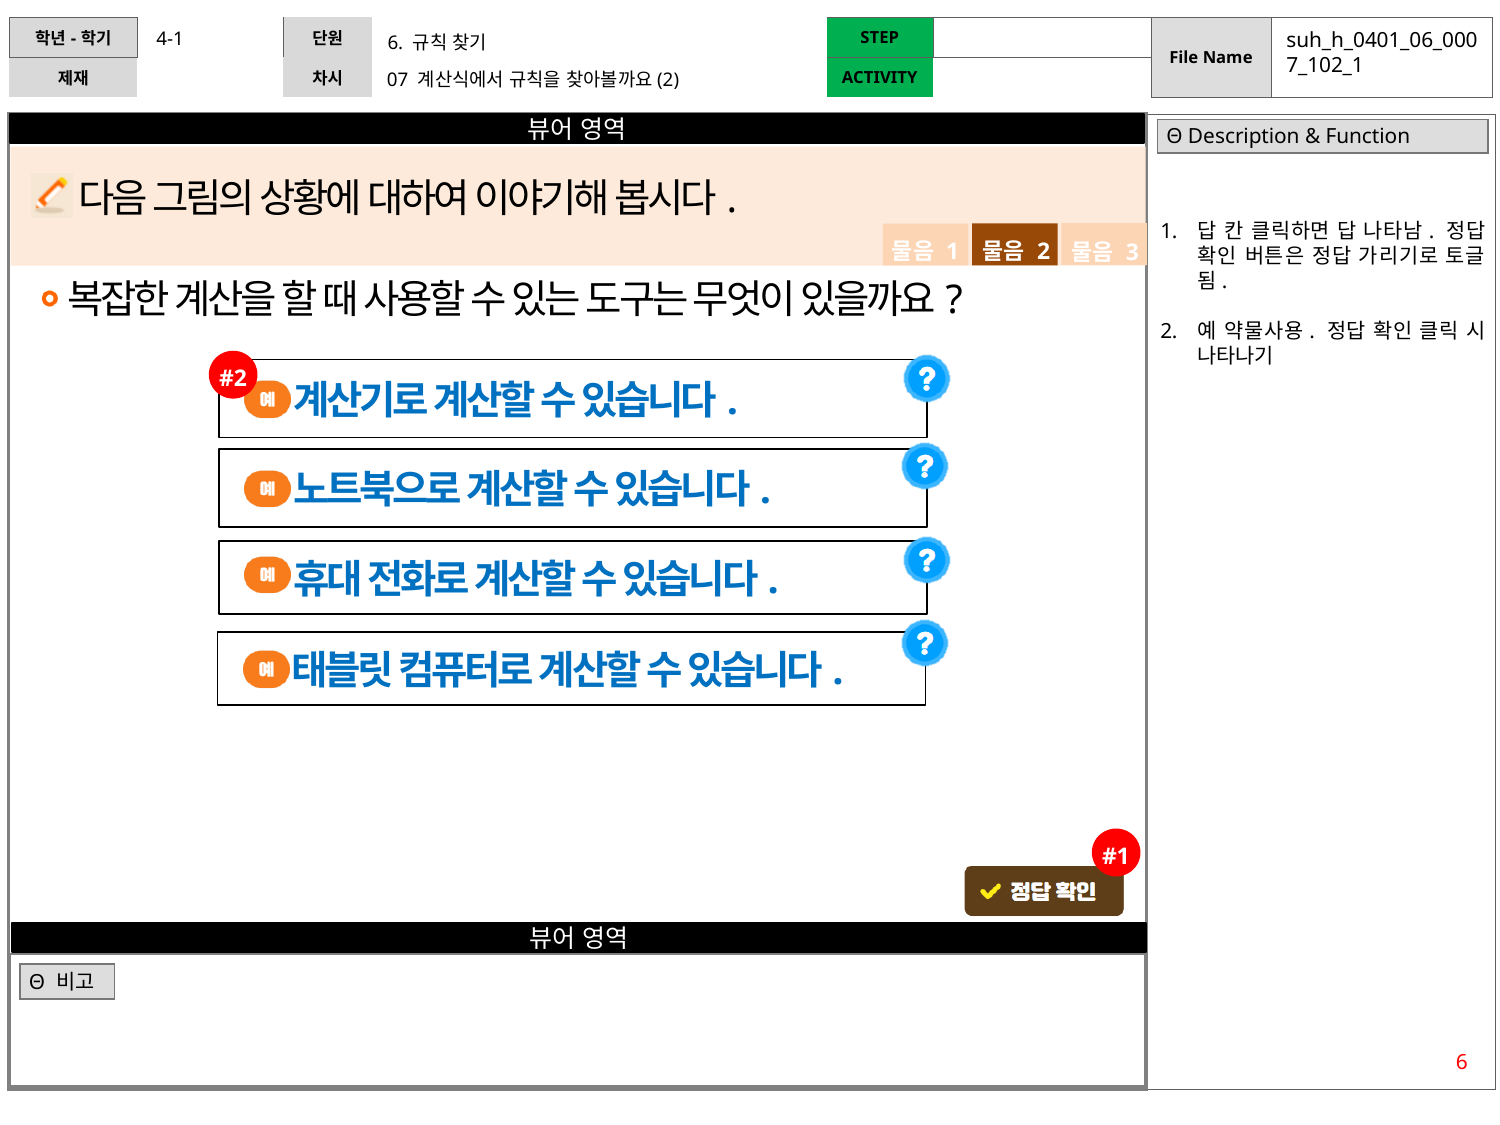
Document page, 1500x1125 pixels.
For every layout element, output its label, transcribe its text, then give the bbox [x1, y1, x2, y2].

picture [31, 173, 73, 218]
text_box #1 [1089, 826, 1143, 875]
text_box 답 칸 클릭하면 답 나타남. 정답 확인 버튼은 정답 가리기로 토글 됨. 예 약물사용. 정답 확인 클릭 시 나타나기 [1145, 160, 1500, 476]
text_box 계산기로 계산할 수 있습니다. [219, 359, 928, 438]
text_box [9, 145, 1148, 268]
picture [242, 468, 292, 508]
picture [895, 437, 956, 497]
picture [897, 531, 957, 591]
text_box 복잡한 계산을 할 때 사용할 수 있는 도구는 무엇이 있을까요? [52, 267, 1092, 330]
picture [242, 378, 292, 419]
text_box 다음 그림의 상황에 대하여 이야기해 봅시다. [63, 165, 1145, 228]
text_box #2 [206, 348, 260, 401]
text_box 태블릿 컴퓨터로 계산할 수 있습니다. [217, 631, 926, 706]
text_box 휴대 전화로 계산할 수 있습니다. [219, 540, 928, 615]
text_box 07 계산식에서 규칙을 찾아볼까요(2) [372, 60, 821, 96]
table_header Θ Description & Function [1158, 120, 1487, 152]
picture [895, 613, 956, 673]
text_box suh_h_0401_06_0007_102_1 [1271, 18, 1500, 84]
picture [241, 648, 291, 689]
text_box 노트북으로 계산할 수 있습니다. [219, 449, 928, 528]
picture [39, 287, 59, 309]
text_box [882, 222, 1148, 266]
picture [897, 349, 957, 409]
picture [242, 554, 292, 595]
text_box 6. 규칙 찾기 [372, 23, 828, 48]
text_box 4-1 [141, 18, 284, 55]
picture [963, 863, 1126, 918]
